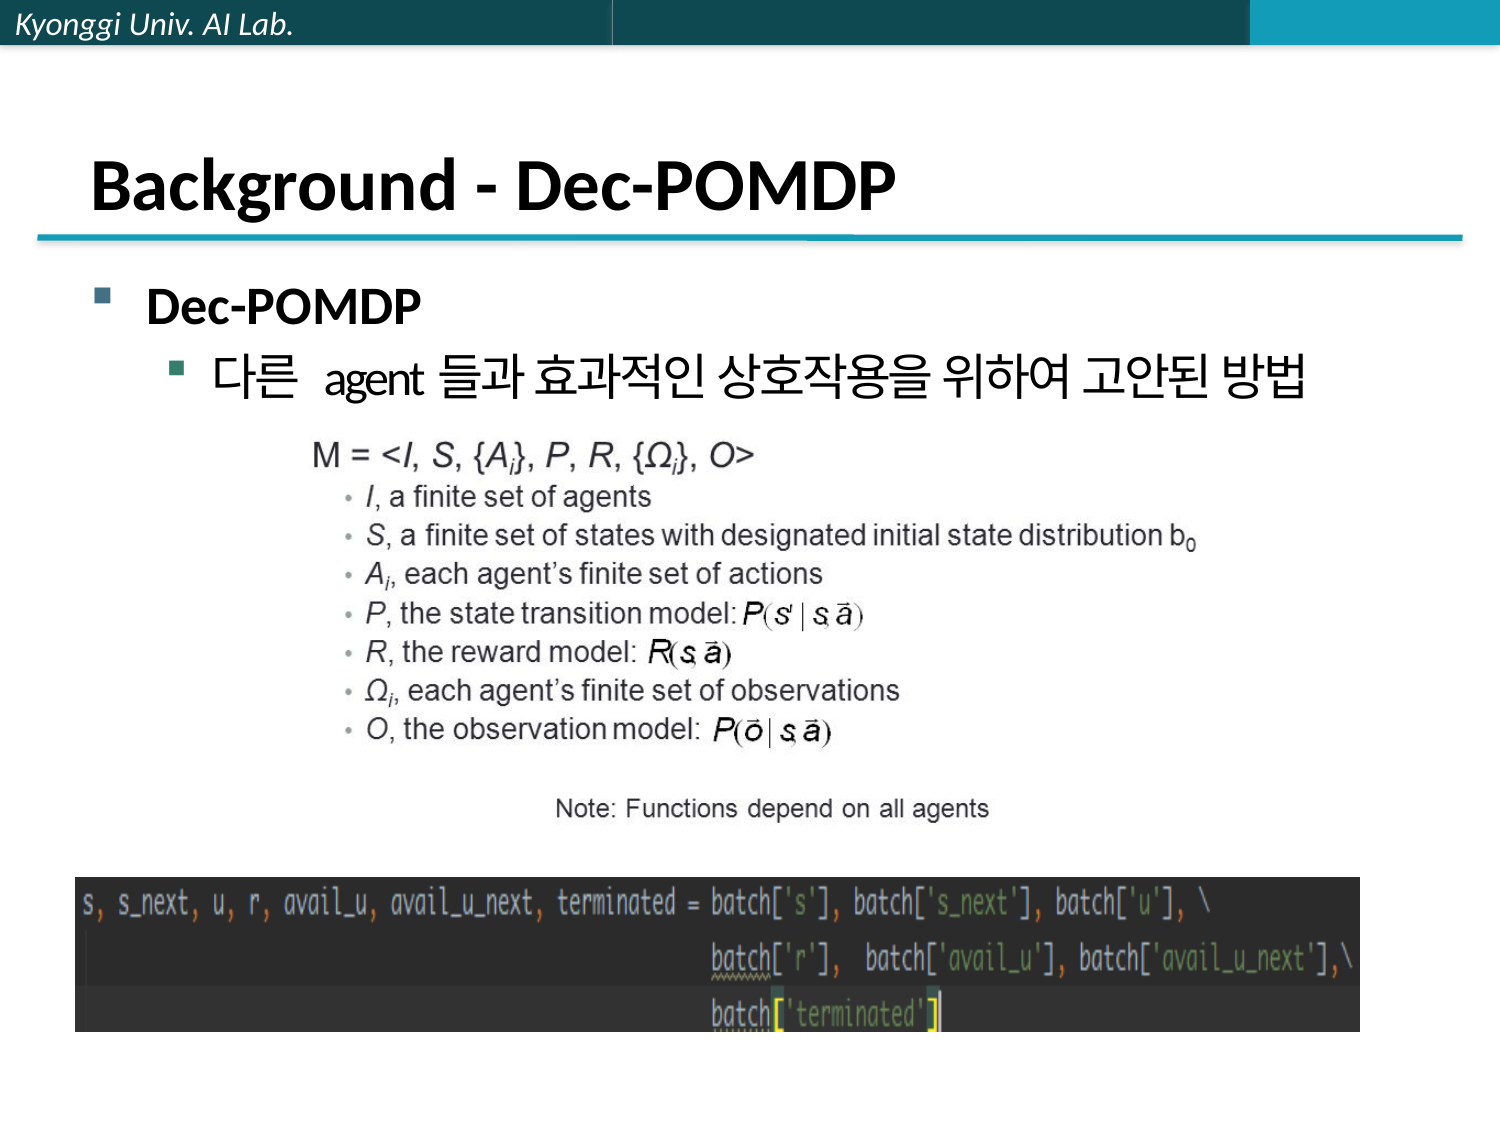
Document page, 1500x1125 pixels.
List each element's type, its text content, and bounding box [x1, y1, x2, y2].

picture [74, 877, 1361, 1032]
title Background - Dec-POMDP [75, 45, 1425, 233]
list Dec-POMDP 다른 agent들과 효과적인 상호작용을 위하여 고안된 방법 [75, 262, 1425, 1075]
picture [288, 432, 1212, 835]
